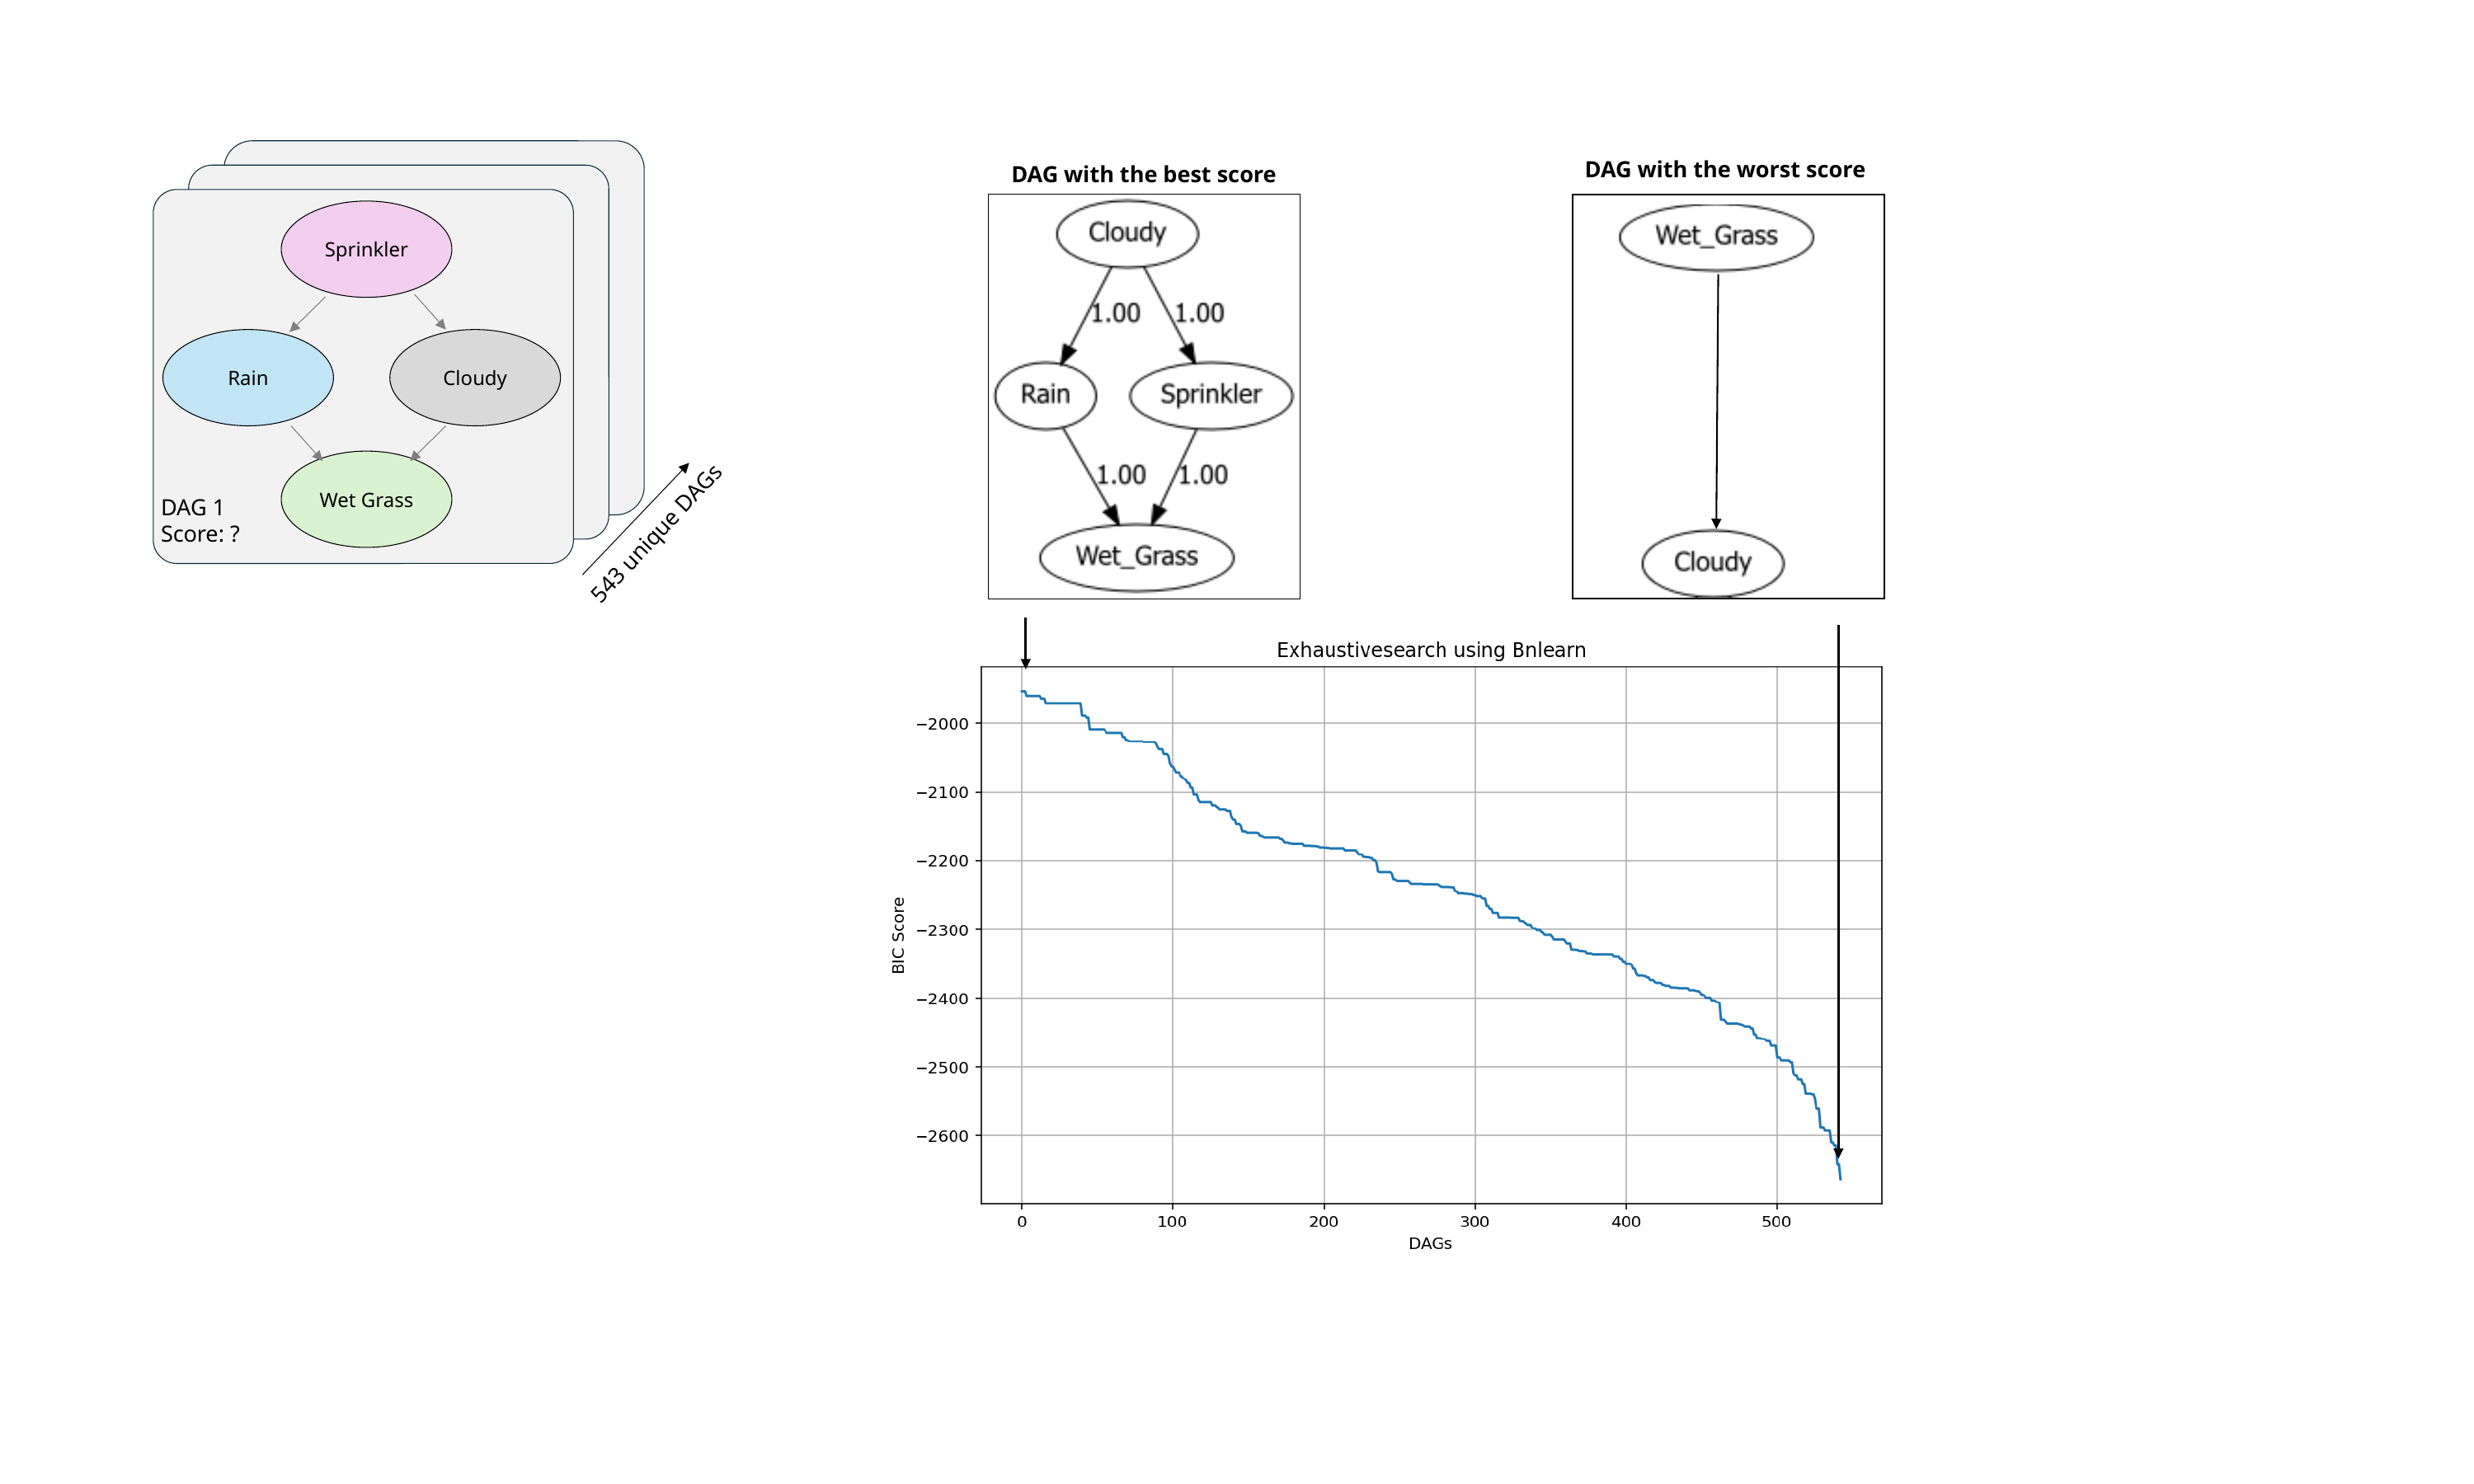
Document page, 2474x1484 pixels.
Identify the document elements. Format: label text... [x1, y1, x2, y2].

text_box 543 unique DAGs [571, 575, 642, 621]
picture [881, 629, 1893, 1264]
text_box 543 unique DAGs [690, 444, 740, 524]
text_box DAG 1 Score: ? [148, 486, 153, 553]
text_box DAG with the best score [988, 154, 1300, 194]
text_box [581, 462, 690, 575]
picture [987, 194, 1300, 599]
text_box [153, 140, 645, 565]
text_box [1572, 148, 1885, 599]
